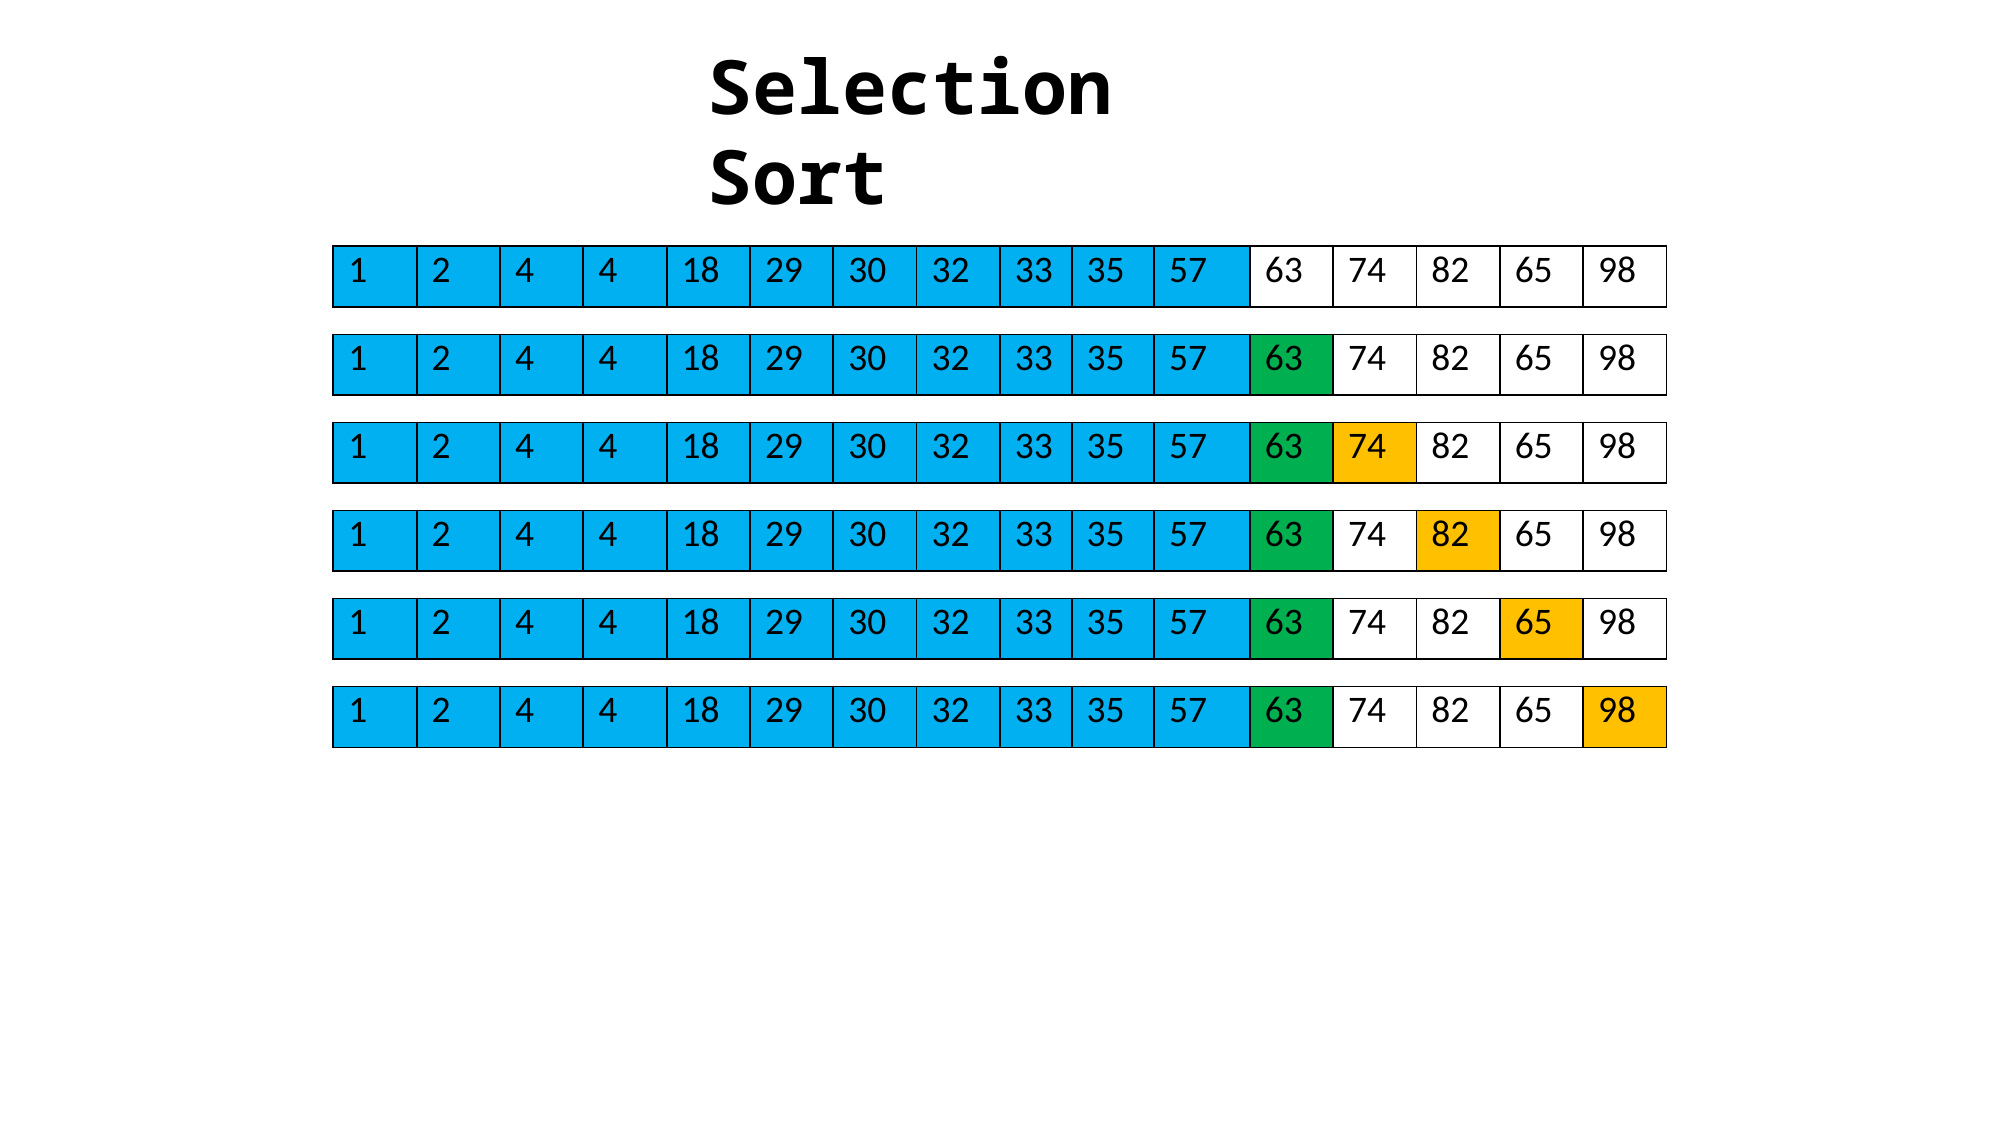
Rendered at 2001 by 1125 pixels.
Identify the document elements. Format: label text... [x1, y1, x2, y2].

table_header 29 [751, 247, 832, 306]
table_header 18 [668, 335, 749, 394]
table_header 30 [834, 247, 916, 306]
table_header 74 [1334, 335, 1416, 394]
table_header 32 [917, 335, 999, 394]
table_header 82 [1417, 687, 1499, 747]
table_header 74 [1334, 247, 1416, 306]
table_header 29 [751, 423, 832, 482]
table_header 2 [418, 335, 499, 394]
table_header 98 [1584, 511, 1666, 570]
table_header 2 [418, 687, 499, 747]
table_header 1 [334, 687, 416, 747]
table_header 2 [418, 423, 499, 482]
table_header 4 [501, 599, 582, 658]
table_header 4 [584, 687, 666, 747]
table_header 82 [1417, 511, 1499, 570]
table_header 74 [1334, 423, 1416, 482]
table_header 2 [418, 511, 499, 570]
table_header 35 [1073, 423, 1153, 482]
table_header 98 [1584, 599, 1666, 658]
table_header 29 [751, 511, 832, 570]
table_header 65 [1501, 423, 1582, 482]
table_header 63 [1251, 423, 1332, 482]
table_header 18 [668, 247, 749, 306]
table_header 4 [501, 247, 582, 306]
table_header 33 [1001, 511, 1071, 570]
table_header 30 [834, 511, 916, 570]
table_header 32 [917, 687, 999, 747]
table_header 33 [1001, 423, 1071, 482]
table_header 98 [1584, 423, 1666, 482]
table_header 30 [834, 335, 916, 394]
table_header 4 [501, 687, 582, 747]
table_header 1 [334, 423, 416, 482]
table_header 1 [334, 247, 416, 306]
table_header 35 [1073, 247, 1153, 306]
table_header 63 [1251, 511, 1332, 570]
table_header 4 [584, 335, 666, 394]
table_header 33 [1001, 687, 1071, 747]
table_header 74 [1334, 599, 1416, 658]
table_header 32 [917, 599, 999, 658]
table_header 82 [1417, 423, 1499, 482]
table_header 4 [501, 511, 582, 570]
table_header 57 [1155, 511, 1249, 570]
table_header 65 [1501, 511, 1582, 570]
table_header 29 [751, 599, 832, 658]
table_header 82 [1417, 335, 1499, 394]
table_header 35 [1073, 511, 1153, 570]
table_header 65 [1501, 247, 1582, 306]
table_header 35 [1073, 599, 1153, 658]
table_header 74 [1334, 687, 1416, 747]
table_header 30 [834, 687, 916, 747]
table_header 57 [1155, 687, 1249, 747]
table_header 18 [668, 511, 749, 570]
table_header 57 [1155, 599, 1249, 658]
table_header 74 [1334, 511, 1416, 570]
table_header 82 [1417, 247, 1499, 306]
text_box Selection Sort [692, 32, 1308, 228]
table_header 98 [1584, 335, 1666, 394]
table_header 65 [1501, 335, 1582, 394]
table_header 1 [334, 599, 416, 658]
table_header 57 [1155, 247, 1249, 306]
table_header 4 [584, 247, 666, 306]
table_header 18 [668, 687, 749, 747]
table_header 1 [334, 511, 416, 570]
table_header 4 [584, 599, 666, 658]
table_header 1 [334, 335, 416, 394]
table_header 98 [1584, 687, 1666, 747]
table_header 4 [584, 423, 666, 482]
table_header 33 [1001, 335, 1071, 394]
table_header 18 [668, 423, 749, 482]
table_header 30 [834, 599, 916, 658]
table_header 4 [501, 335, 582, 394]
table_header 29 [751, 335, 832, 394]
table_header 63 [1251, 247, 1332, 306]
table_header 2 [418, 247, 499, 306]
table_header 35 [1073, 335, 1153, 394]
table_header 4 [584, 511, 666, 570]
table_header 65 [1501, 687, 1582, 747]
table_header 63 [1251, 335, 1332, 394]
table_header 33 [1001, 599, 1071, 658]
table_header 82 [1417, 599, 1499, 658]
table_header 35 [1073, 687, 1153, 747]
table_header 18 [668, 599, 749, 658]
table_header 63 [1251, 599, 1332, 658]
table_header 32 [917, 511, 999, 570]
table_header 32 [917, 423, 999, 482]
table_header 98 [1584, 247, 1666, 306]
table_header 57 [1155, 423, 1249, 482]
table_header 2 [418, 599, 499, 658]
table_header 65 [1501, 599, 1582, 658]
table_header 29 [751, 687, 832, 747]
table_header 32 [917, 247, 999, 306]
table_header 63 [1251, 687, 1332, 747]
table_header 4 [501, 423, 582, 482]
table_header 33 [1001, 247, 1071, 306]
table_header 30 [834, 423, 916, 482]
table_header 57 [1155, 335, 1249, 394]
